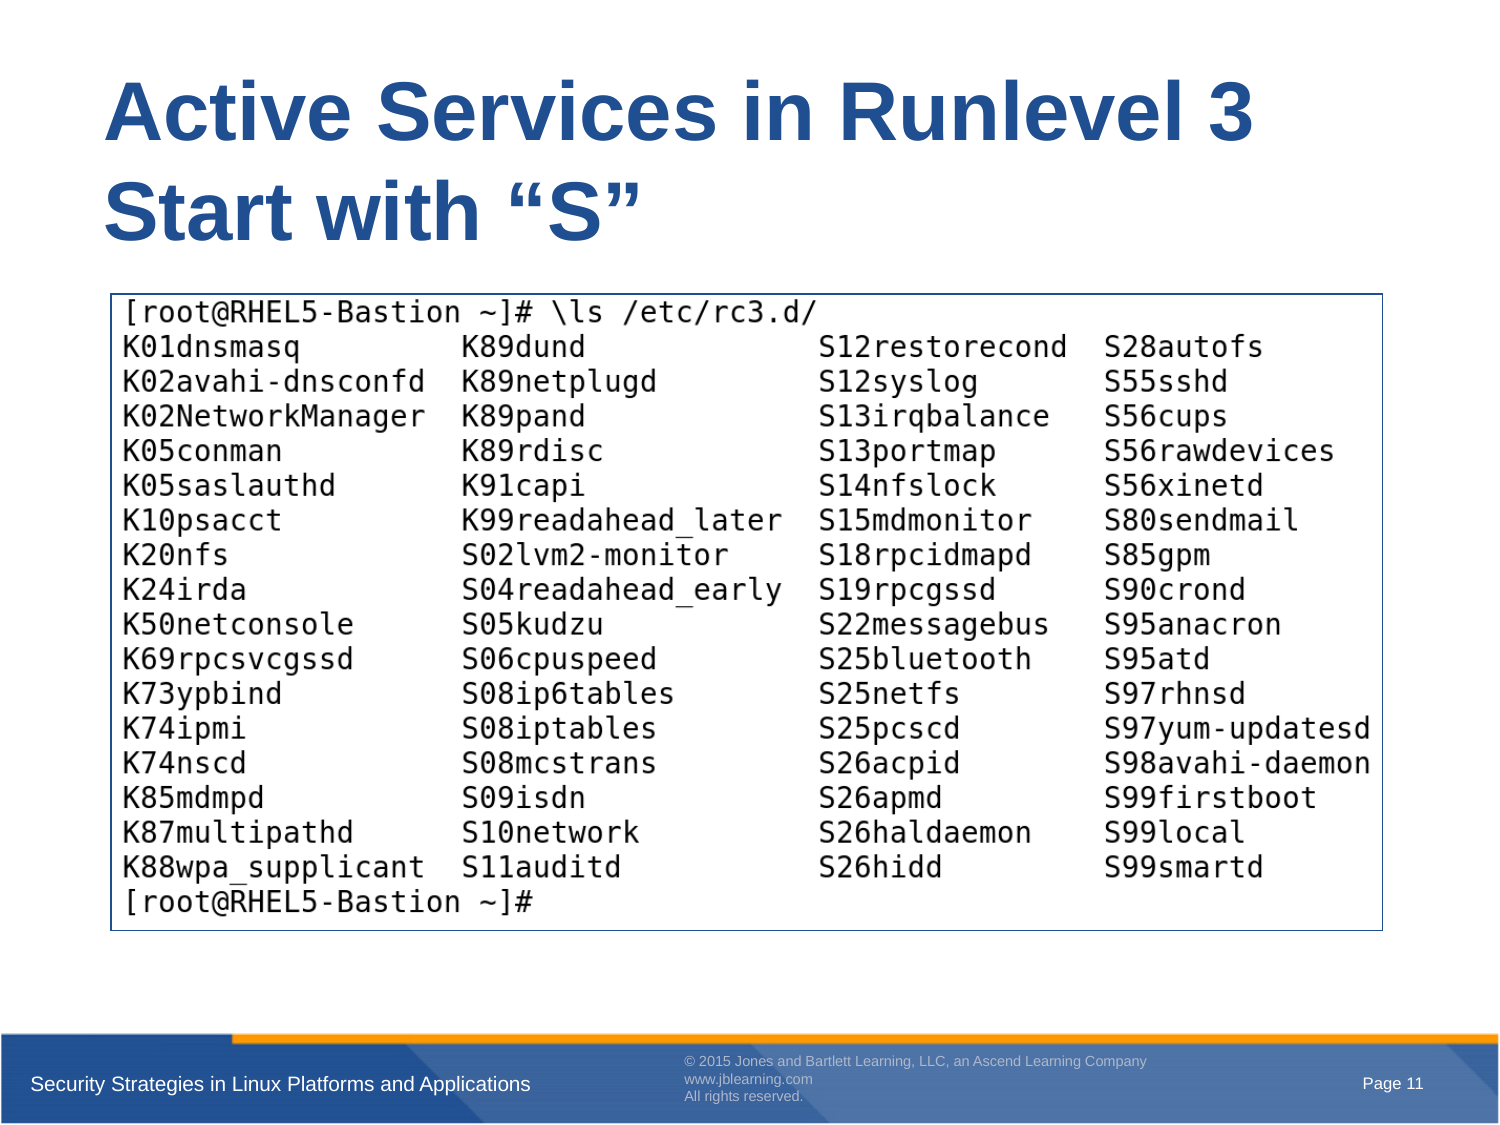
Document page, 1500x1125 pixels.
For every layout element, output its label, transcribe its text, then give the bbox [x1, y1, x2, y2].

title Active Services in Runlevel 3 Start with “S” [88, 49, 1451, 129]
picture [0, 1032, 1500, 1125]
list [111, 294, 1382, 930]
